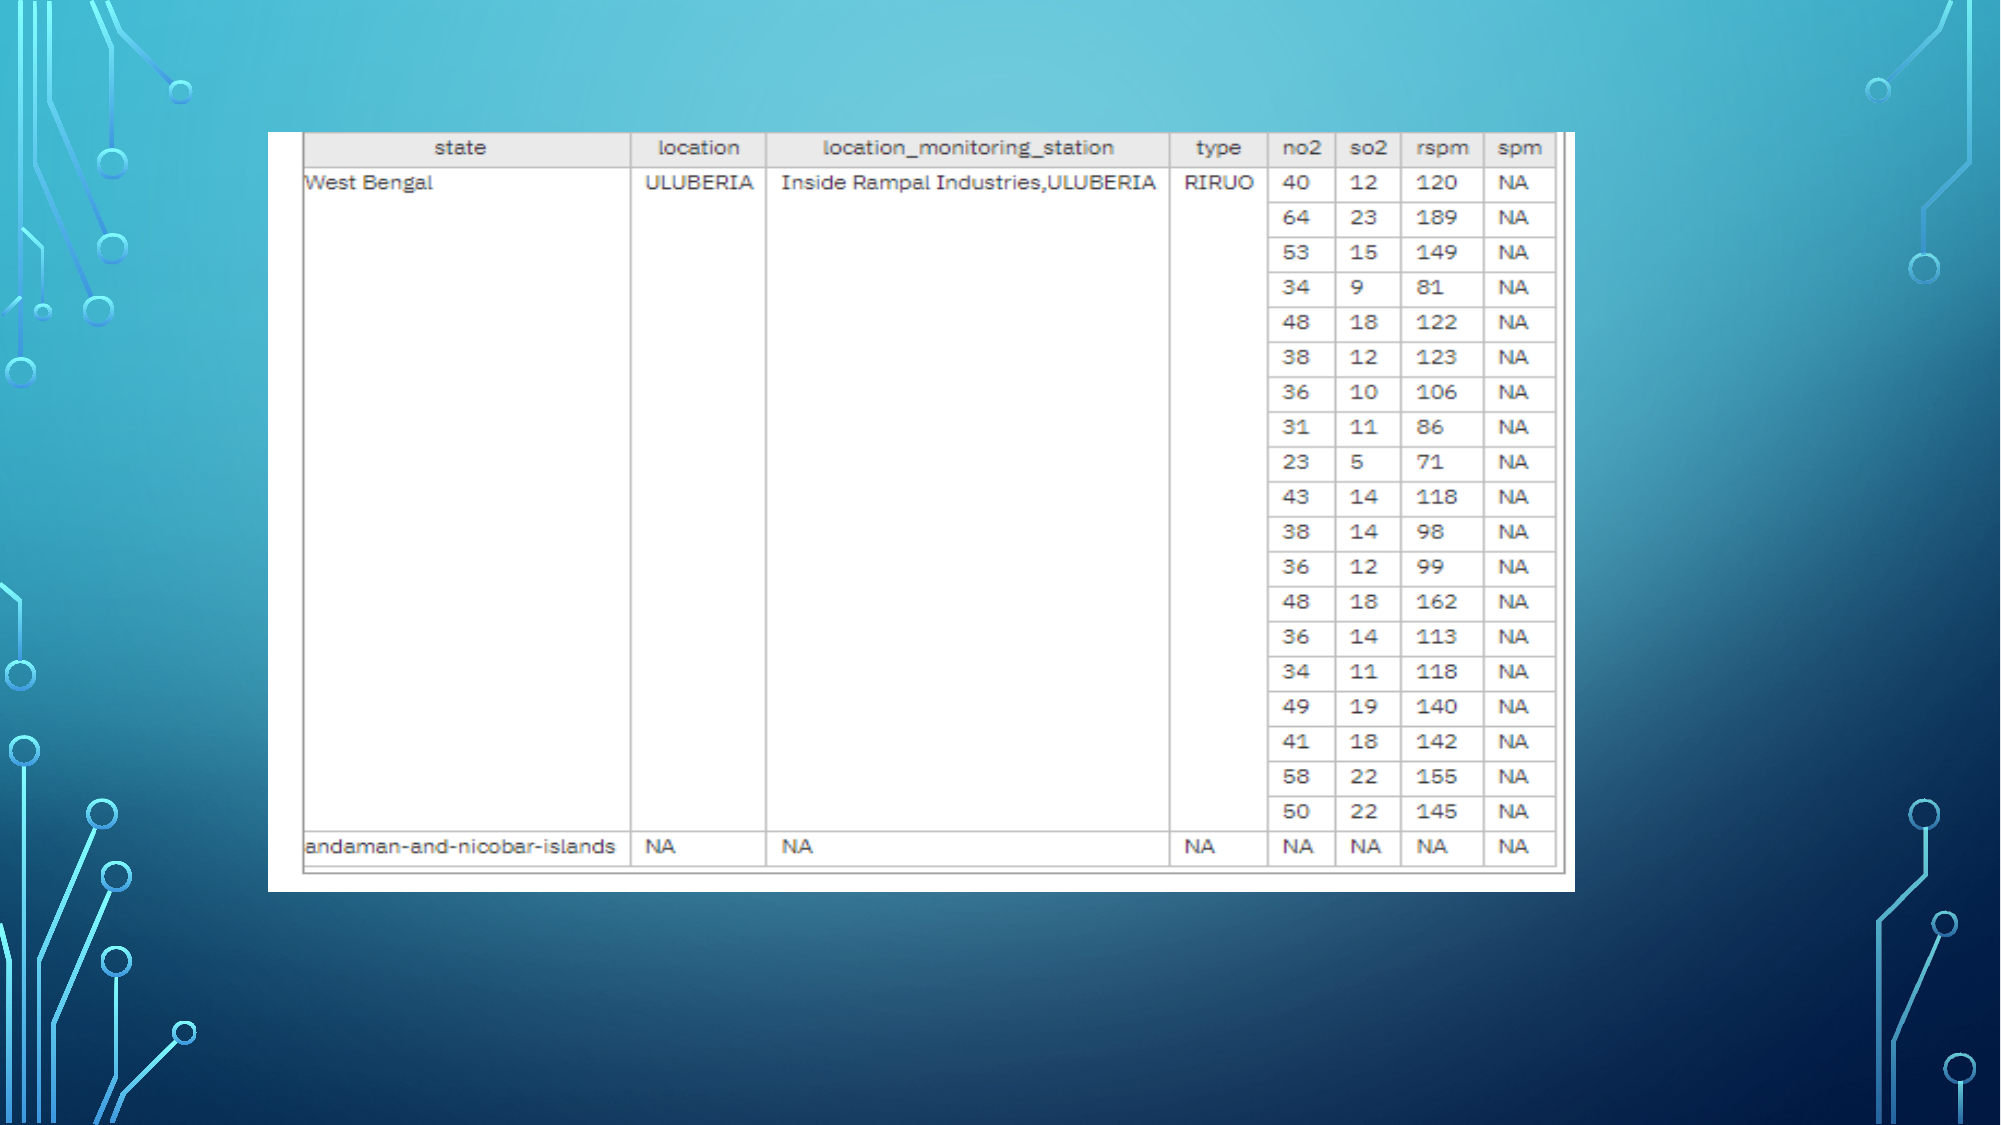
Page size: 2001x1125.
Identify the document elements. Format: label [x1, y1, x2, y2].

list [268, 132, 1576, 892]
